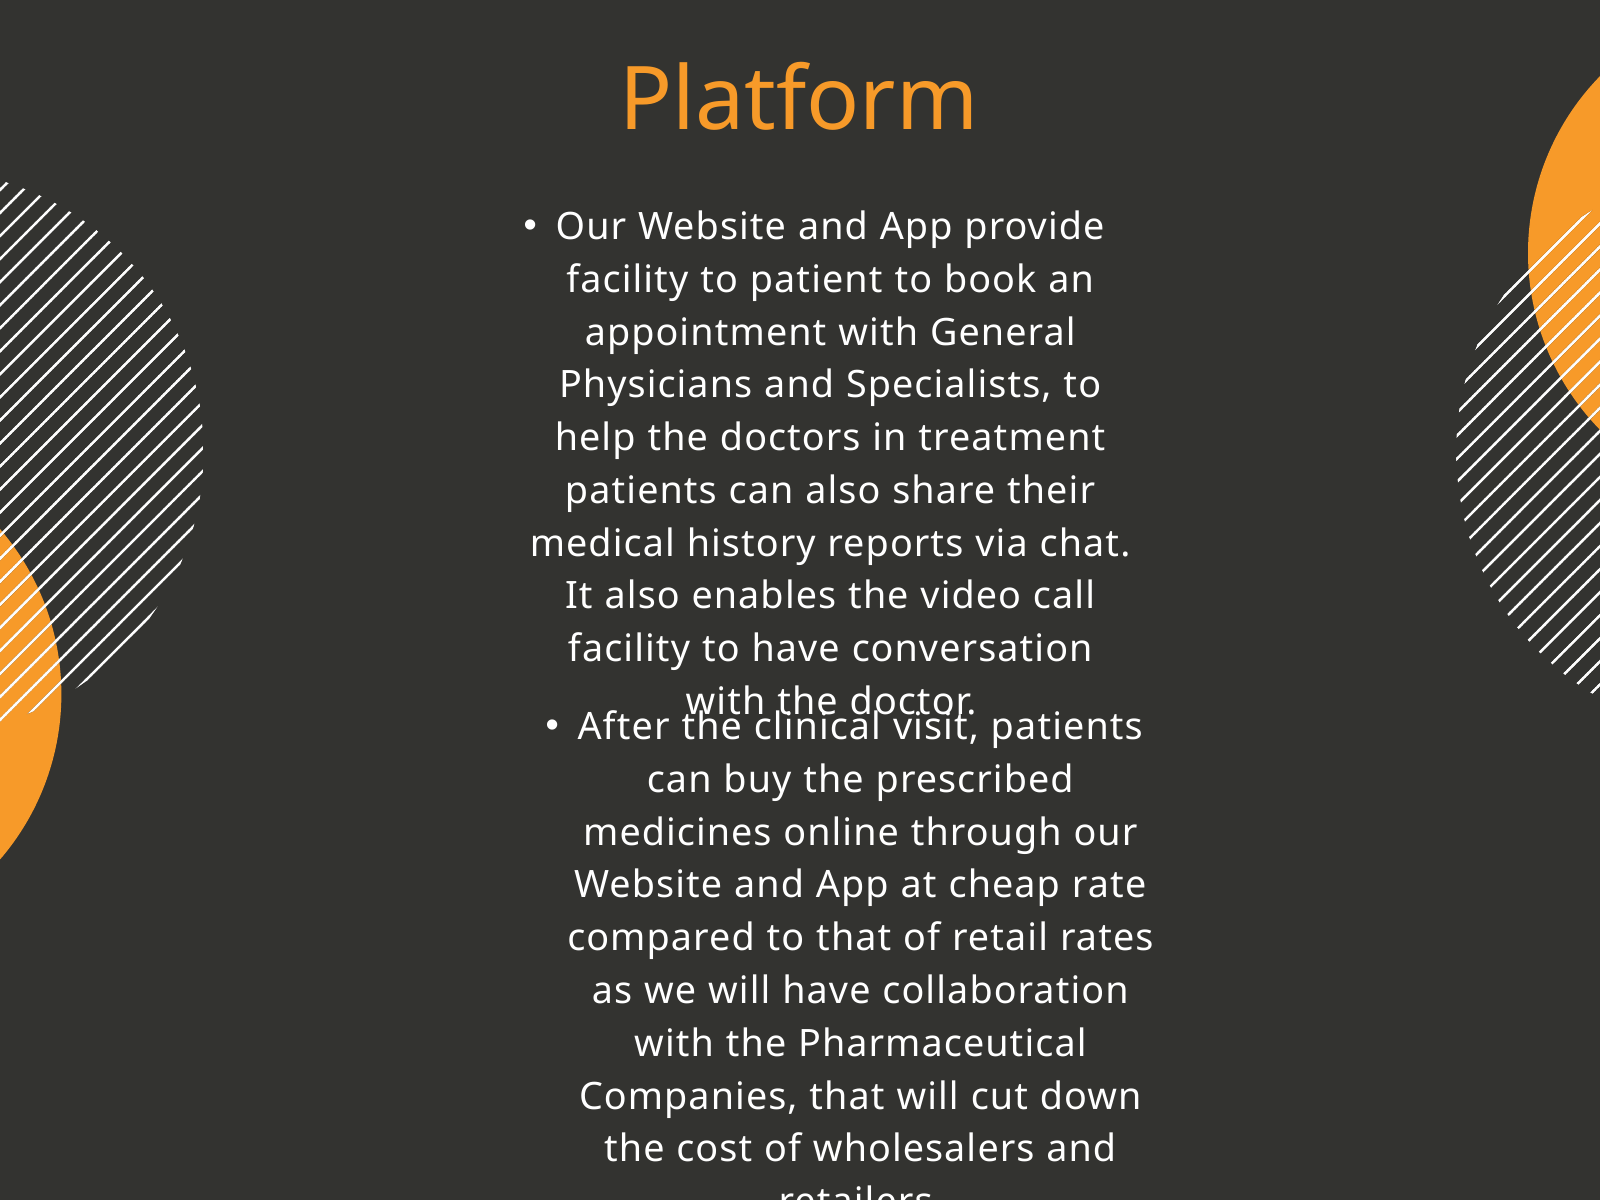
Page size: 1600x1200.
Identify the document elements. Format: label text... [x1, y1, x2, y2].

text_box Our Website and App provide facility to patient to book an appointment with General Physicians and Specialists, to help the doctors in treatment patients can also share their medical history reports via chat. It also enables the video call facility to have conversation with the doctor. [465, 634, 1133, 723]
picture [1456, 169, 1600, 734]
text_box [465, 584, 1133, 634]
text_box Our Website and App provide facility to patient to book an appointment with General Physicians and Specialists, to help the doctors in treatment patients can also share their medical history reports via chat. It also enables the video call facility to have conversation with the doctor. [465, 194, 1133, 584]
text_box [0, 742, 61, 948]
text_box Platform [227, 41, 1371, 147]
text_box After the clinical visit, patients can buy the prescribed medicines online through our Website and App at cheap rate compared to that of retail rates as we will have collaboration with the Pharmaceutical Companies, that will cut down the cost of wholesalers and retailers. [495, 694, 1163, 1200]
picture [0, 169, 203, 734]
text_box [1528, 0, 1600, 167]
